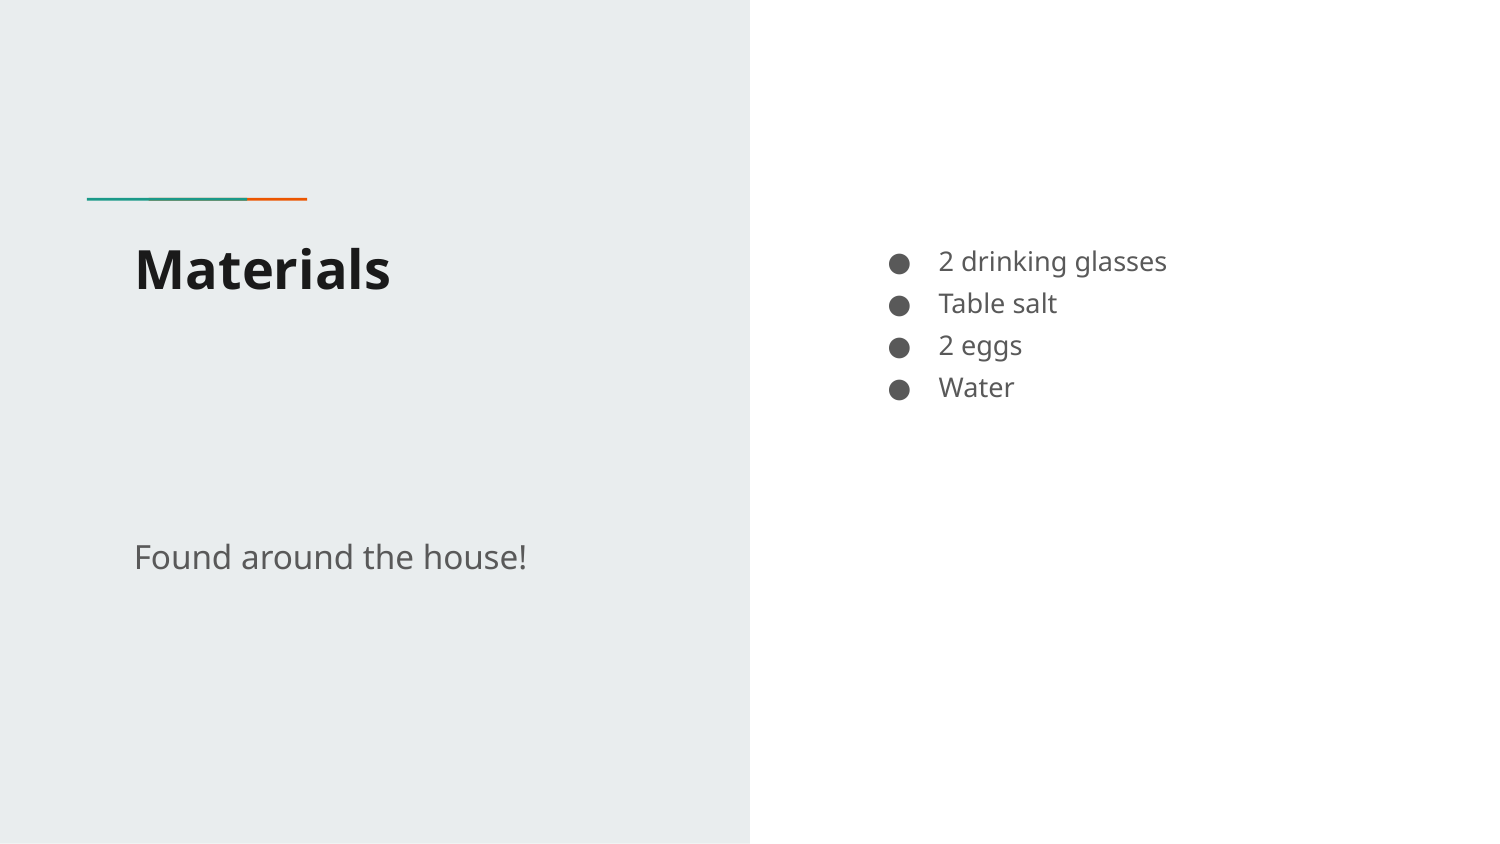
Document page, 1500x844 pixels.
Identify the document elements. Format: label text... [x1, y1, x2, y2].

subtitle Found around the house! [118, 518, 661, 644]
list 2 drinking glasses Table salt 2 eggs Water [848, 221, 1403, 719]
title Materials [119, 216, 662, 494]
